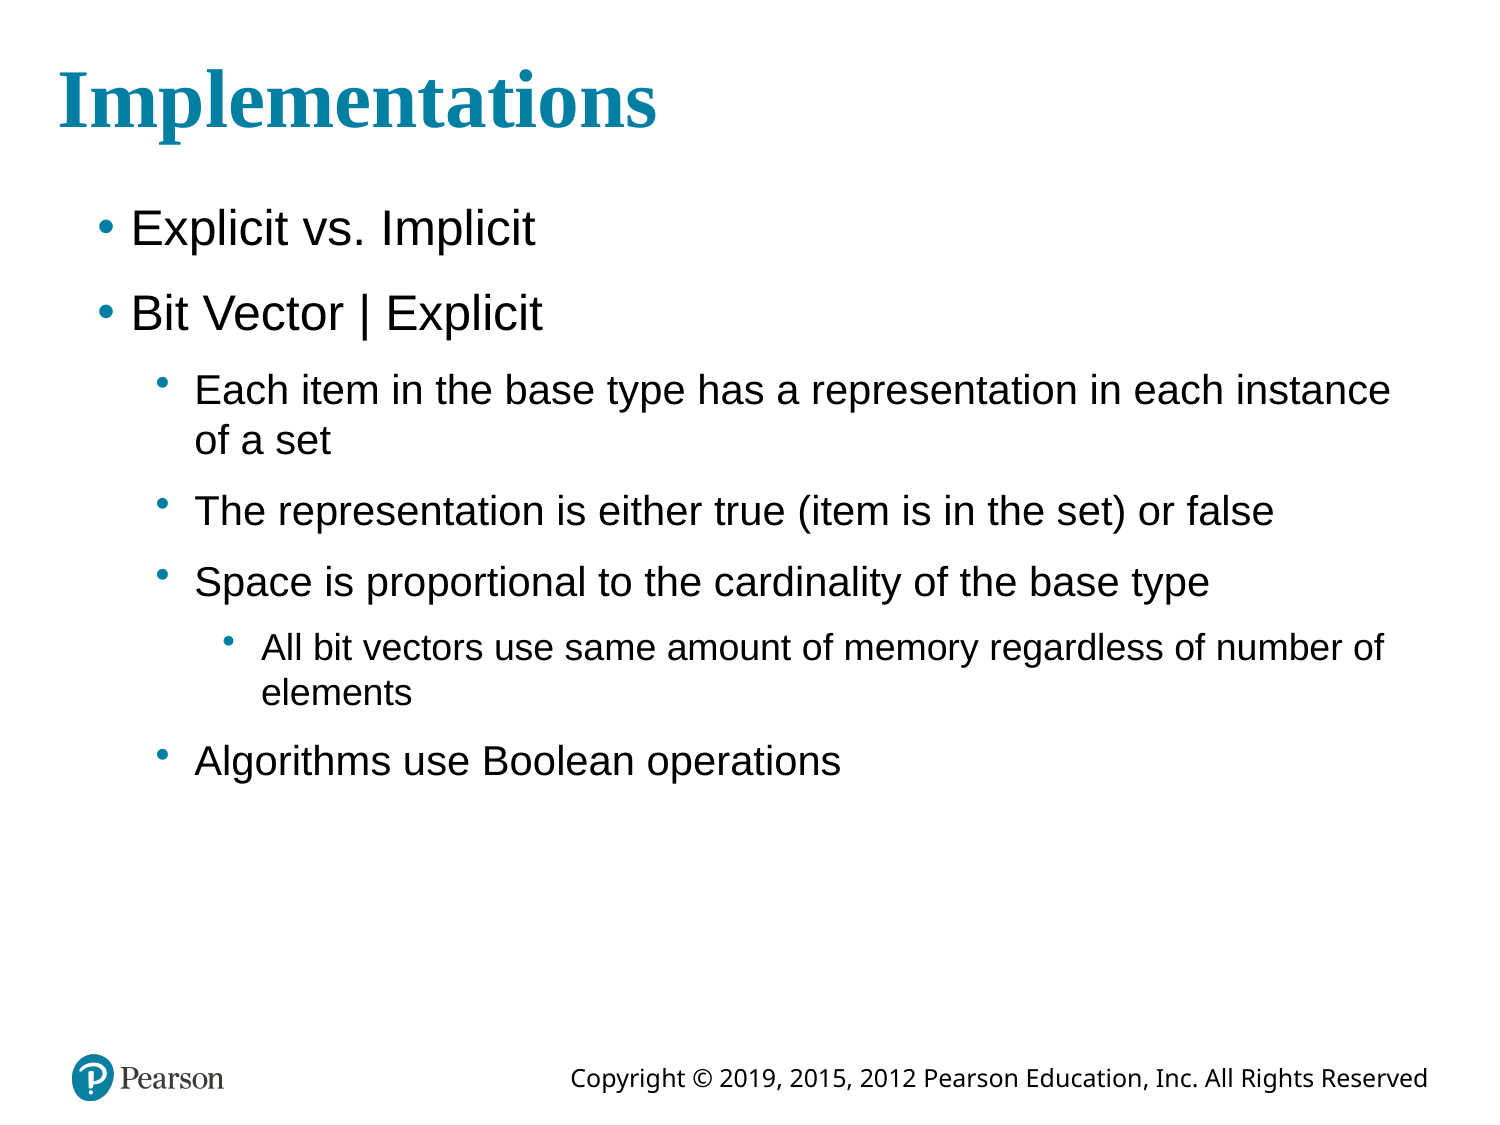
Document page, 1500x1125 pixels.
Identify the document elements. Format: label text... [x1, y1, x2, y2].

list Explicit vs. Implicit Bit Vector | Explicit Each item in the base type has a representation in each instance of a set The representation is either true (item is in the set) or false Space is proportional to the cardinality of the base type All bit vectors use same amount of memory regardless of number of elements Algorithms use Boolean operations [65, 186, 1417, 976]
picture [98, 1054, 224, 1101]
title Implementations [41, 24, 1440, 160]
picture [72, 1087, 83, 1101]
picture [80, 1063, 106, 1088]
picture [72, 1054, 88, 1070]
